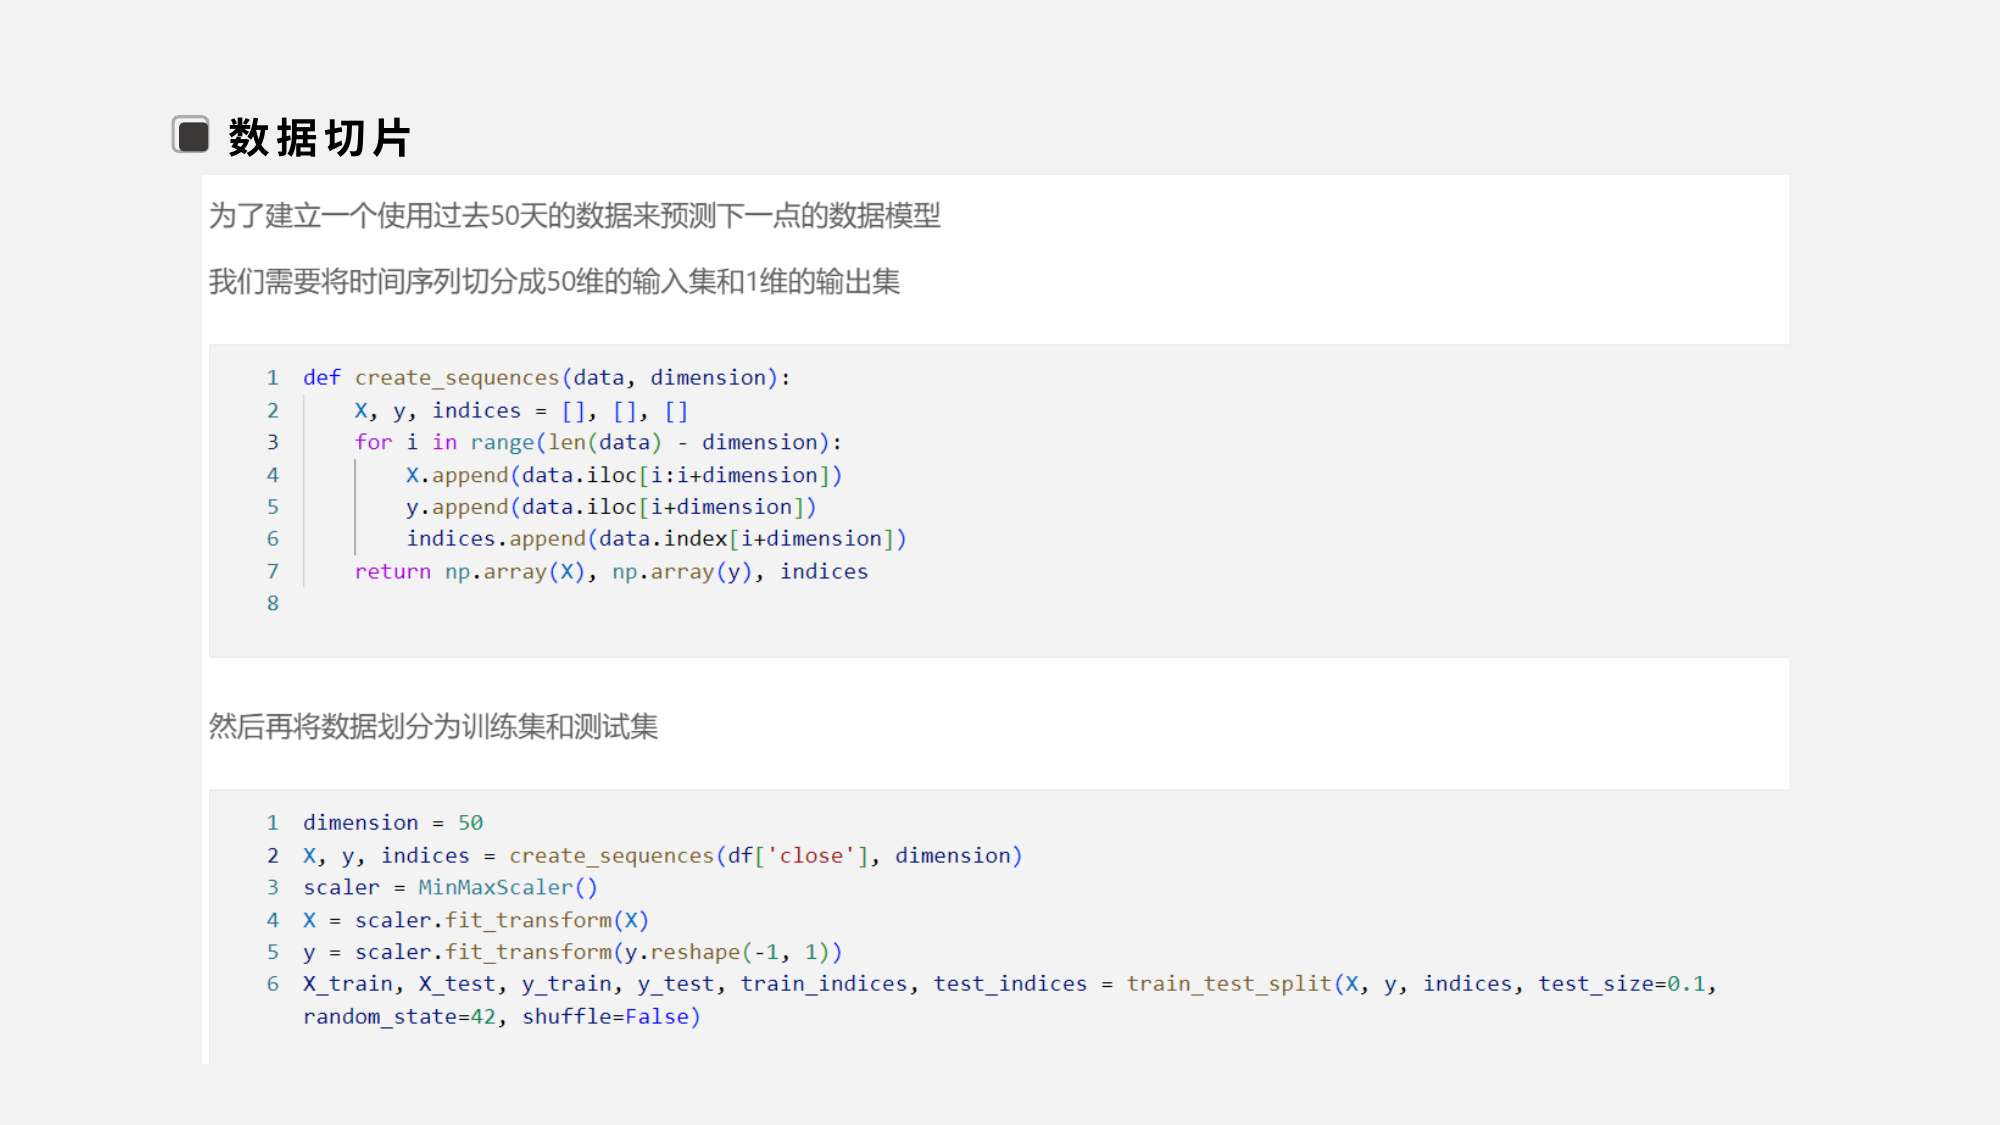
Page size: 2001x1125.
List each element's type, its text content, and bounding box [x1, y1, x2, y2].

text_box 数据切片 [213, 104, 550, 169]
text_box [173, 116, 209, 152]
picture [201, 175, 1789, 1064]
